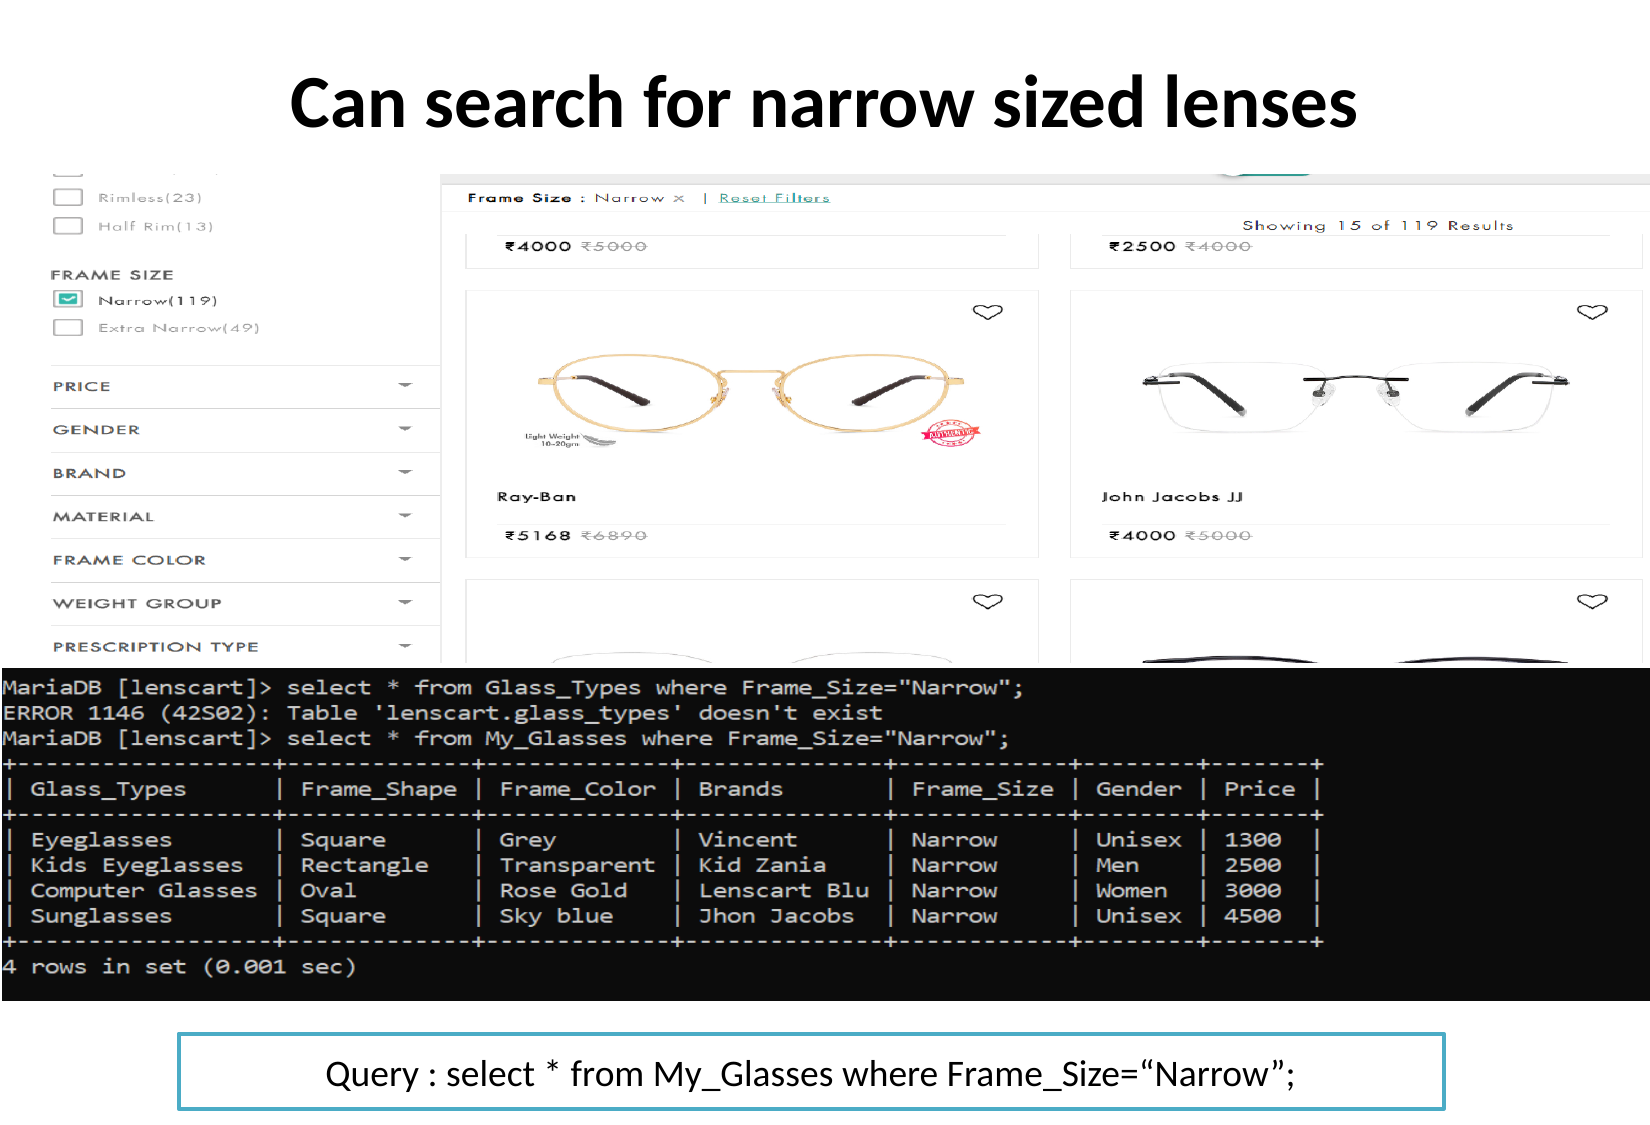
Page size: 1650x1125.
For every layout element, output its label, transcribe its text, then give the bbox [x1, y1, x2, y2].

text_box Query : select * from My_Glasses where Frame_Size=“Narrow”; [177, 1032, 1446, 1111]
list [2, 672, 1650, 1002]
picture [4, 174, 1650, 663]
title Can search for narrow sized lenses [82, 45, 1568, 150]
